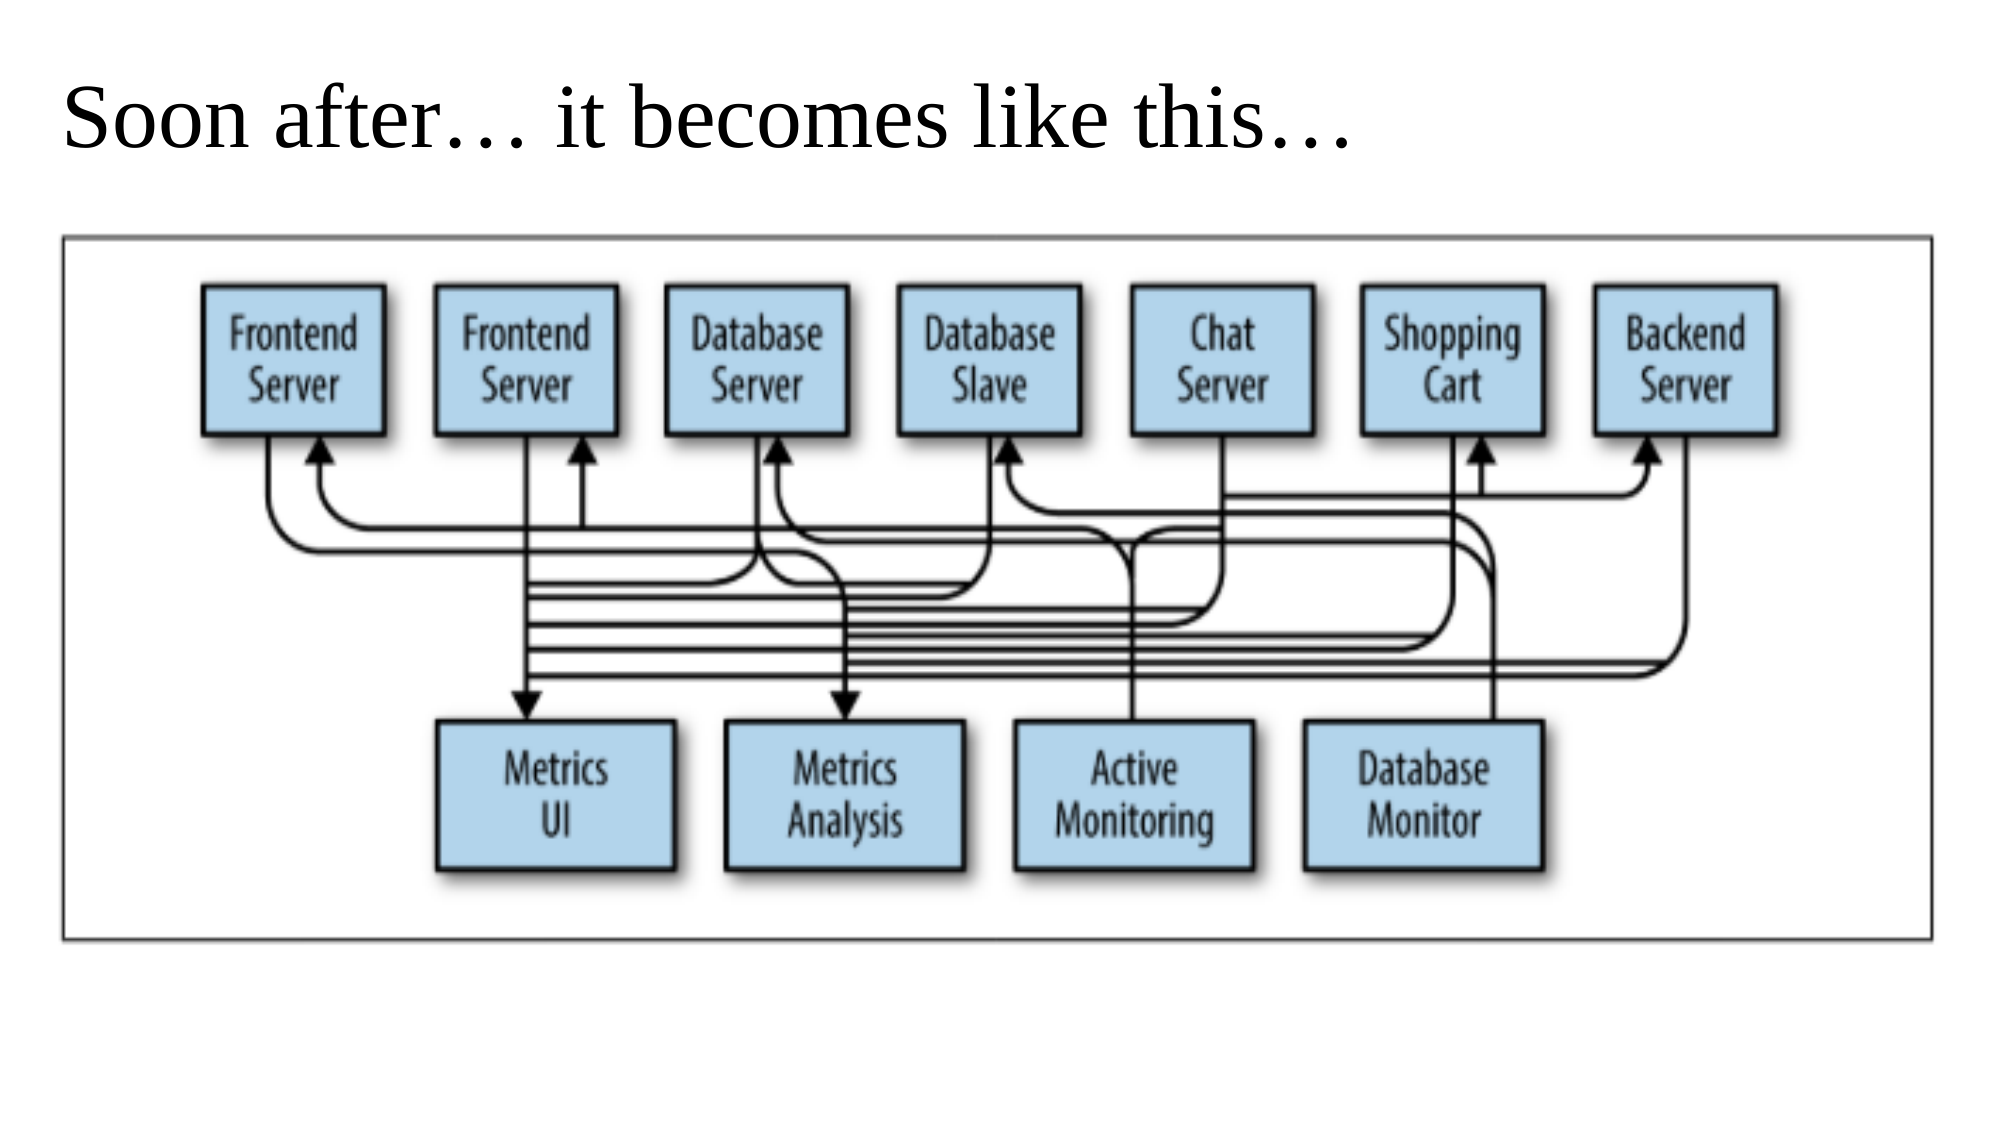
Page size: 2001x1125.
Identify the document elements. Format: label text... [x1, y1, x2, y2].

title Soon after… it becomes like this… [46, 9, 1772, 220]
picture [46, 220, 1954, 967]
